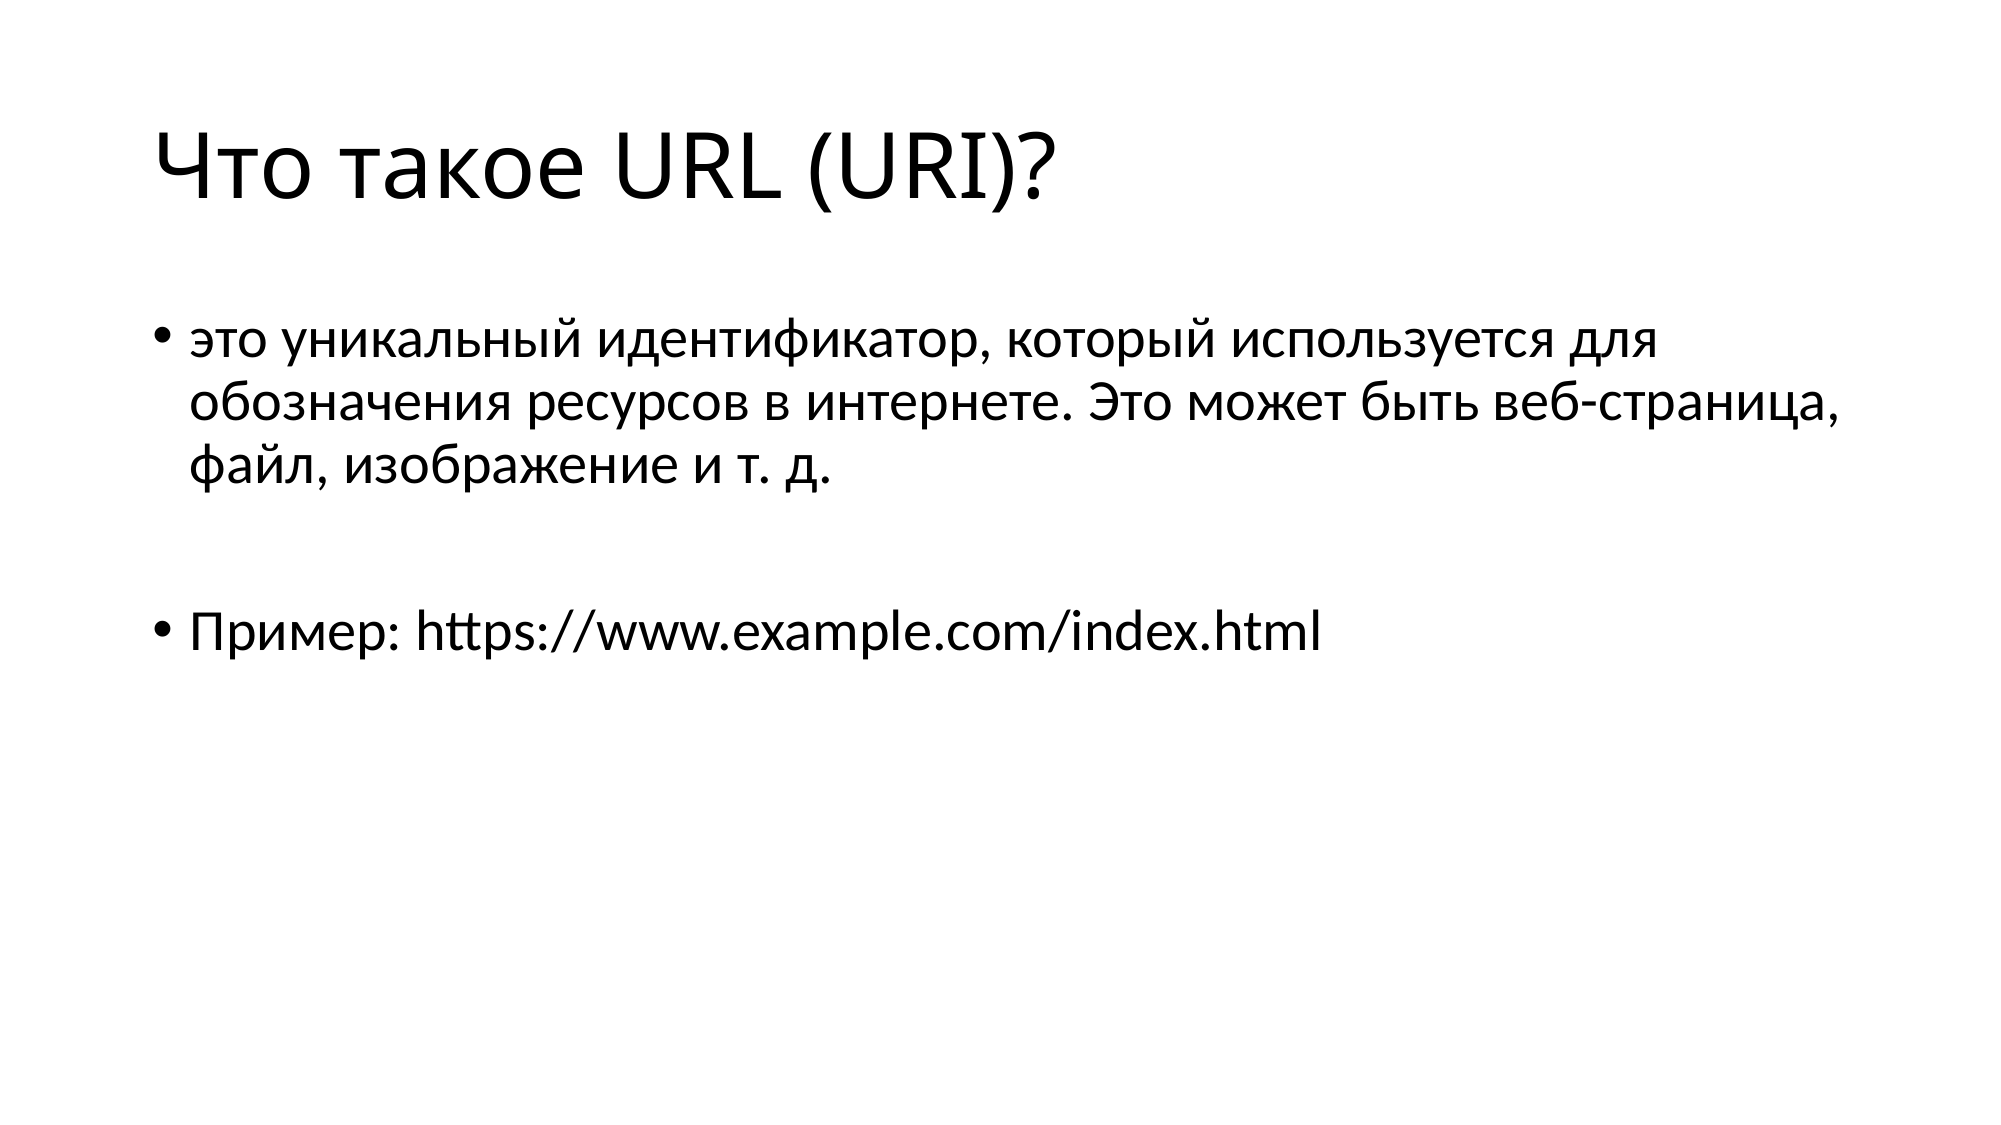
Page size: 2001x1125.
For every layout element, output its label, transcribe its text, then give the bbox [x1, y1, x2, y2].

title Что такое URL (URI)? [137, 59, 1863, 278]
list это уникальный идентификатор, который используется для обозначения ресурсов в интернете. Это может быть веб-страница, файл, изображение и т. д. Пример: https://www.example.com/index.html [137, 299, 1863, 1014]
